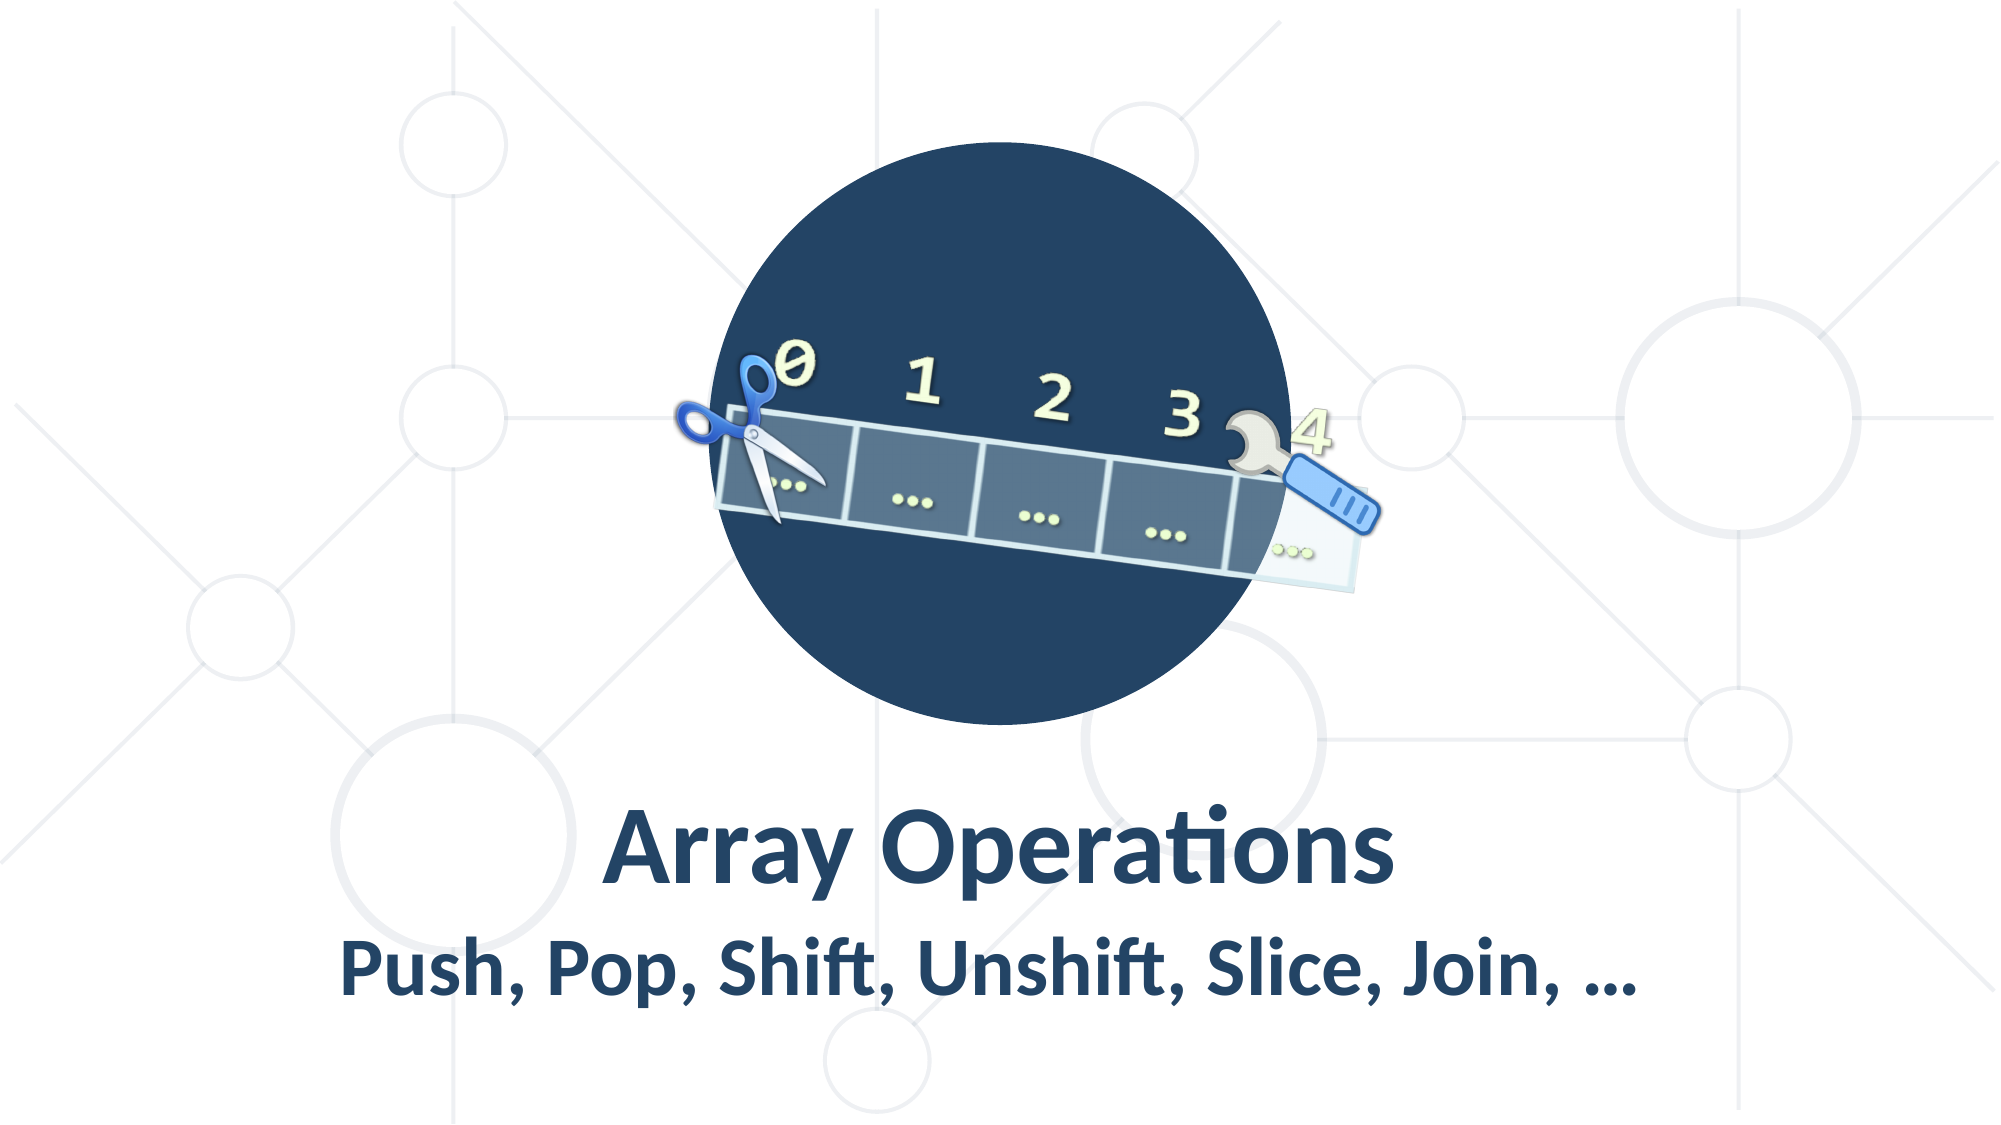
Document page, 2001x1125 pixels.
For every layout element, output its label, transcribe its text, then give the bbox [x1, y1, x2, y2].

text_box Push, Pop, Shift, Unshift, Slice, Join, … [100, 983, 1899, 1066]
picture [672, 285, 1398, 605]
text_box Array Operations [100, 771, 1899, 898]
